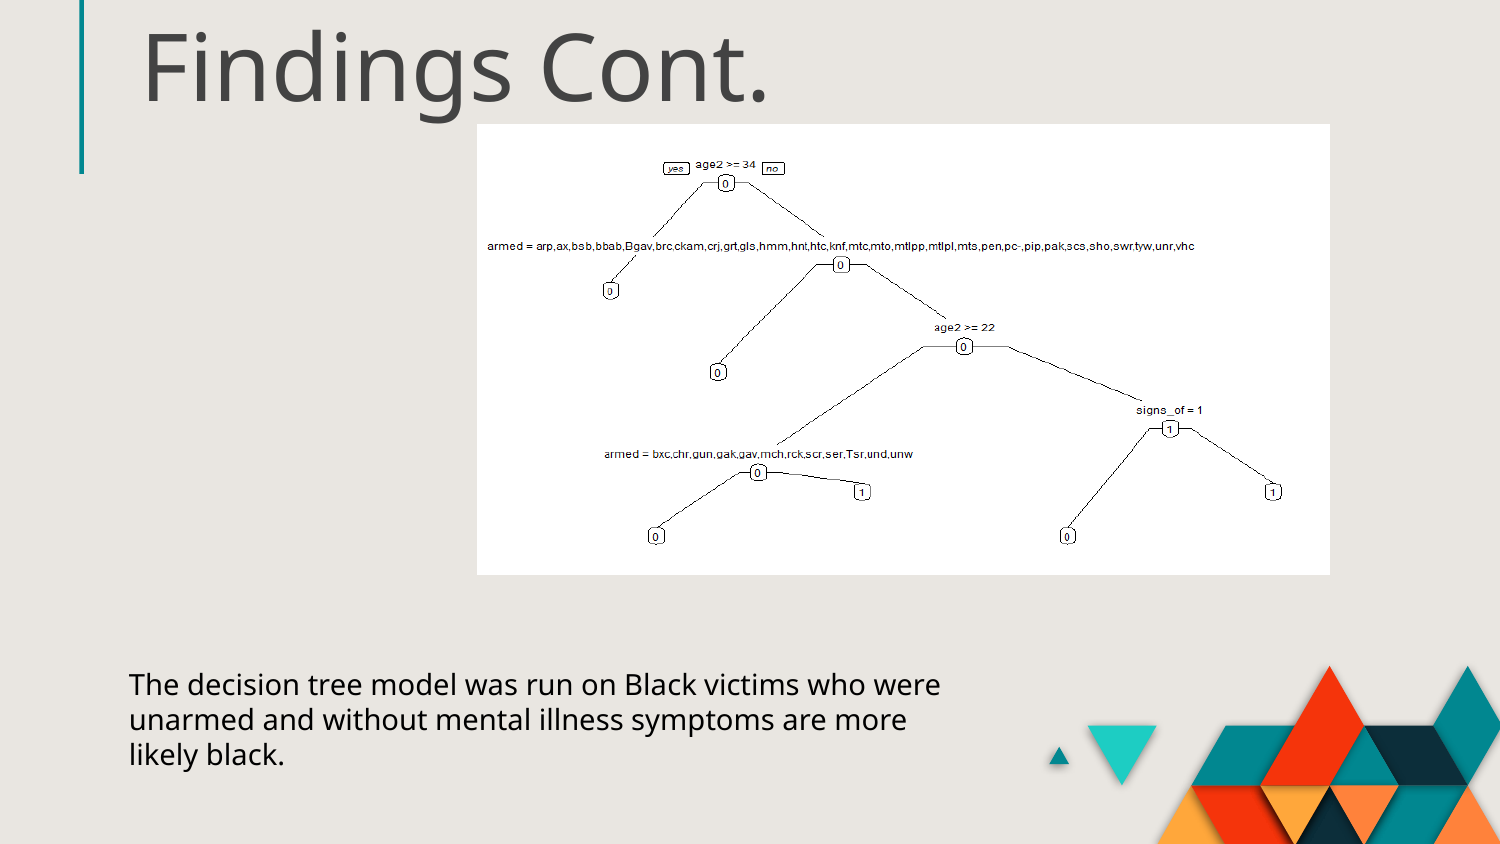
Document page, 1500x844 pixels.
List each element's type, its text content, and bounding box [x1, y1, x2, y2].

picture [476, 123, 1331, 576]
text_box The decision tree model was run on Black victims who were unarmed and without mental illness symptoms are more likely black. [114, 658, 988, 779]
title Findings Cont. [125, 40, 1454, 135]
